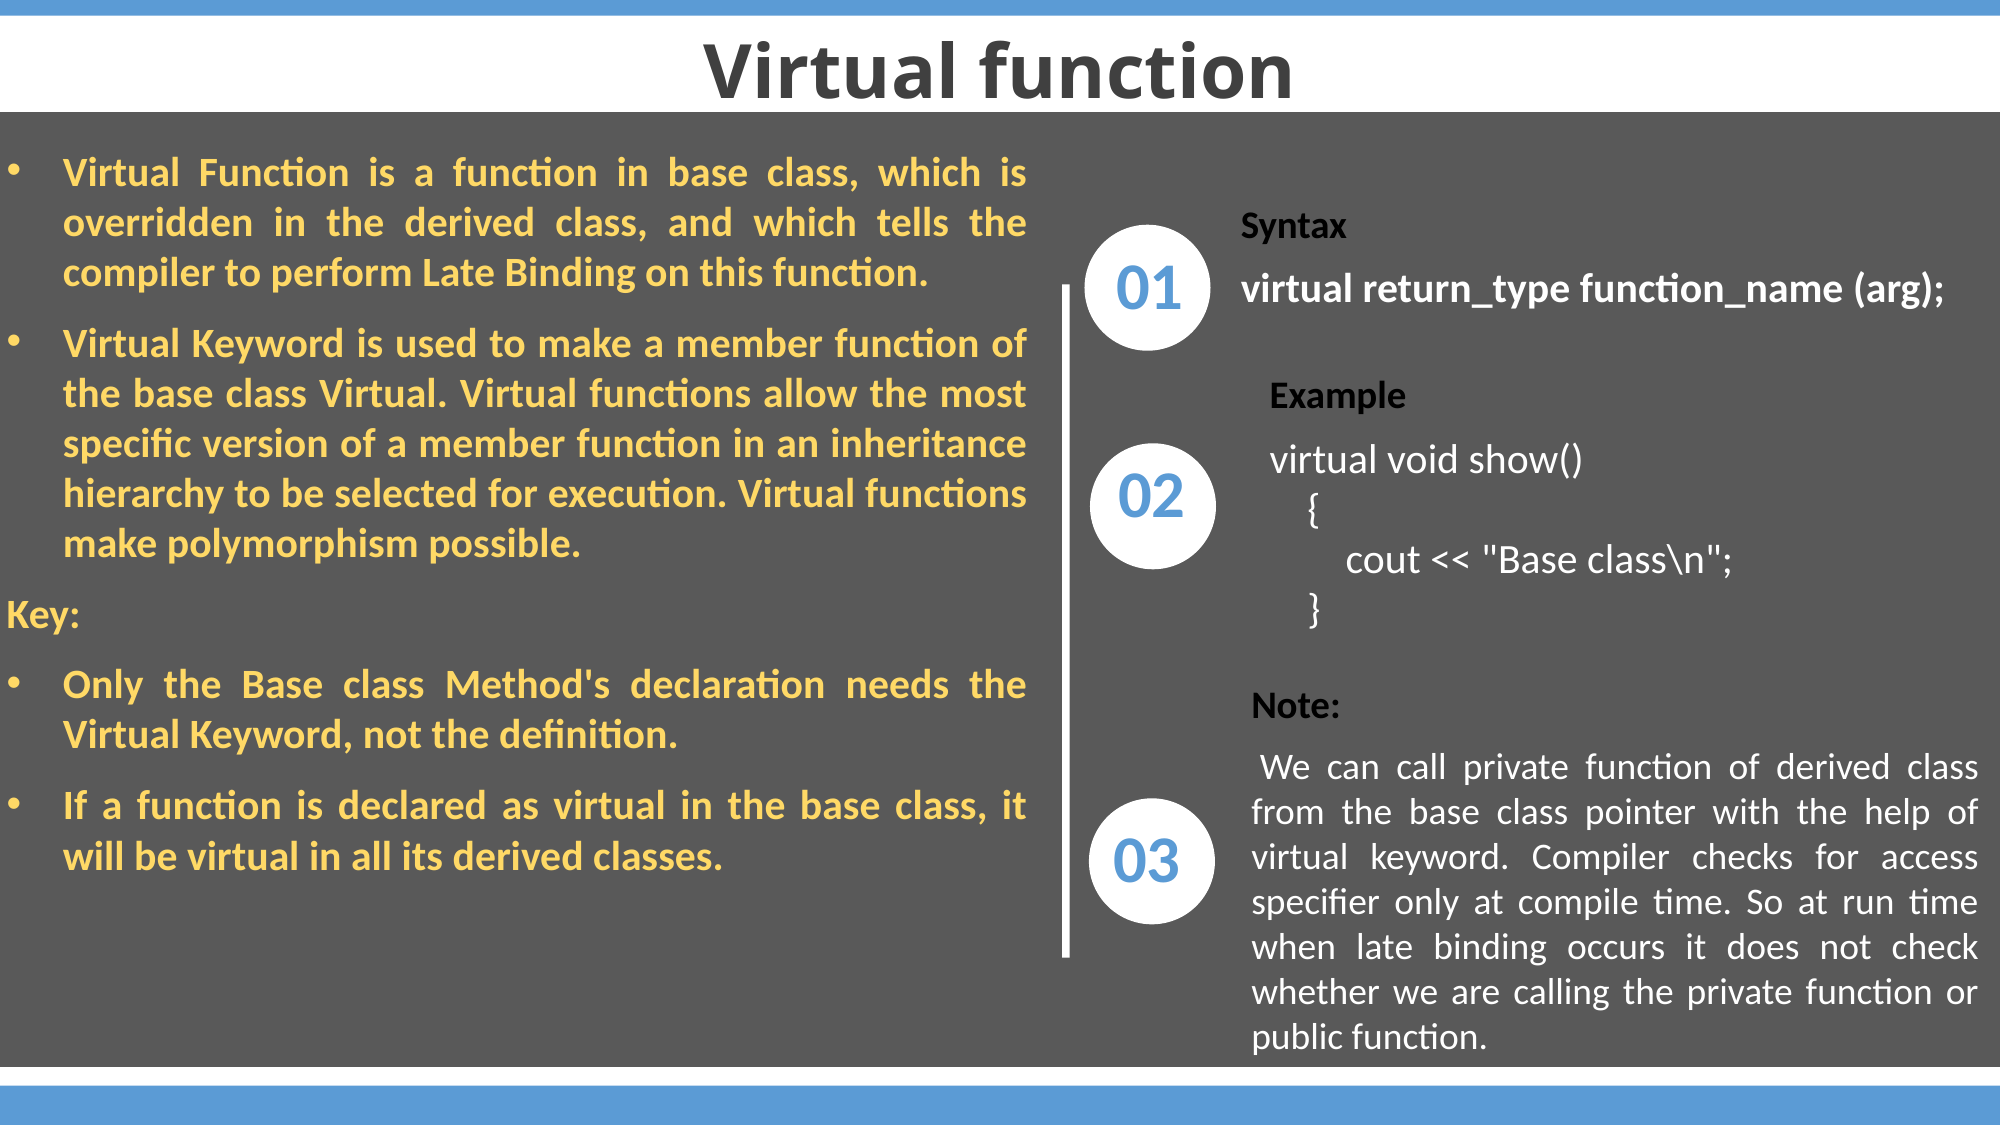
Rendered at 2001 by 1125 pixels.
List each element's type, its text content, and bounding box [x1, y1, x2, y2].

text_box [1081, 443, 1223, 570]
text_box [1236, 672, 1995, 1068]
list Virtual function [0, 11, 2000, 111]
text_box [1254, 362, 1962, 642]
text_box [1079, 224, 1221, 351]
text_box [1226, 191, 1983, 320]
picture [0, 111, 2000, 1067]
